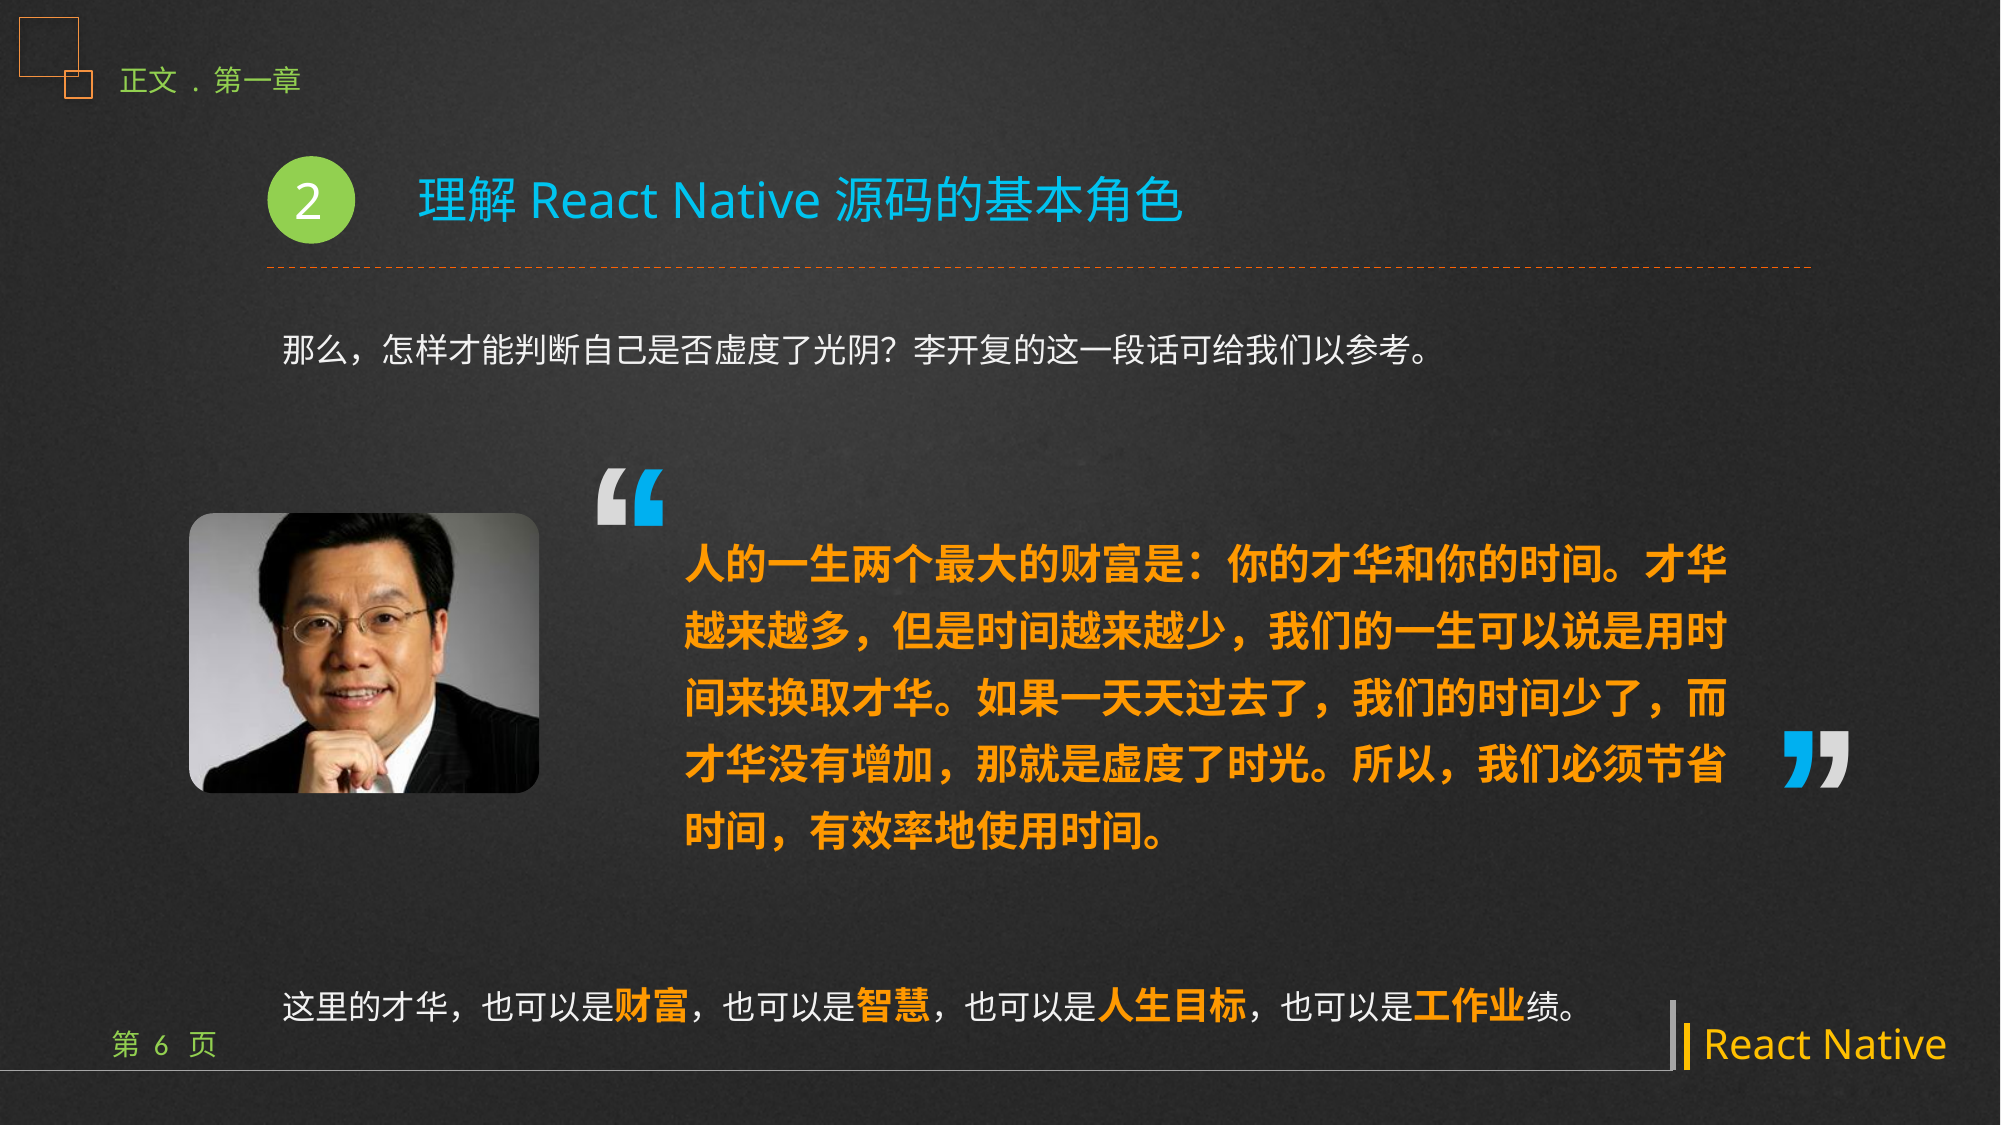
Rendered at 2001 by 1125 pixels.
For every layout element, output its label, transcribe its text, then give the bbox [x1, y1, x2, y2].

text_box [569, 399, 1878, 859]
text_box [267, 156, 1815, 244]
text_box 这里的才华，也可以是财富，也可以是智慧，也可以是人生目标，也可以是工作业绩。 [267, 952, 1650, 1035]
text_box 那么，怎样才能判断自己是否虚度了光阴？李开复的这一段话可给我们以参考。 [267, 302, 1815, 377]
picture [0, 0, 2001, 1125]
